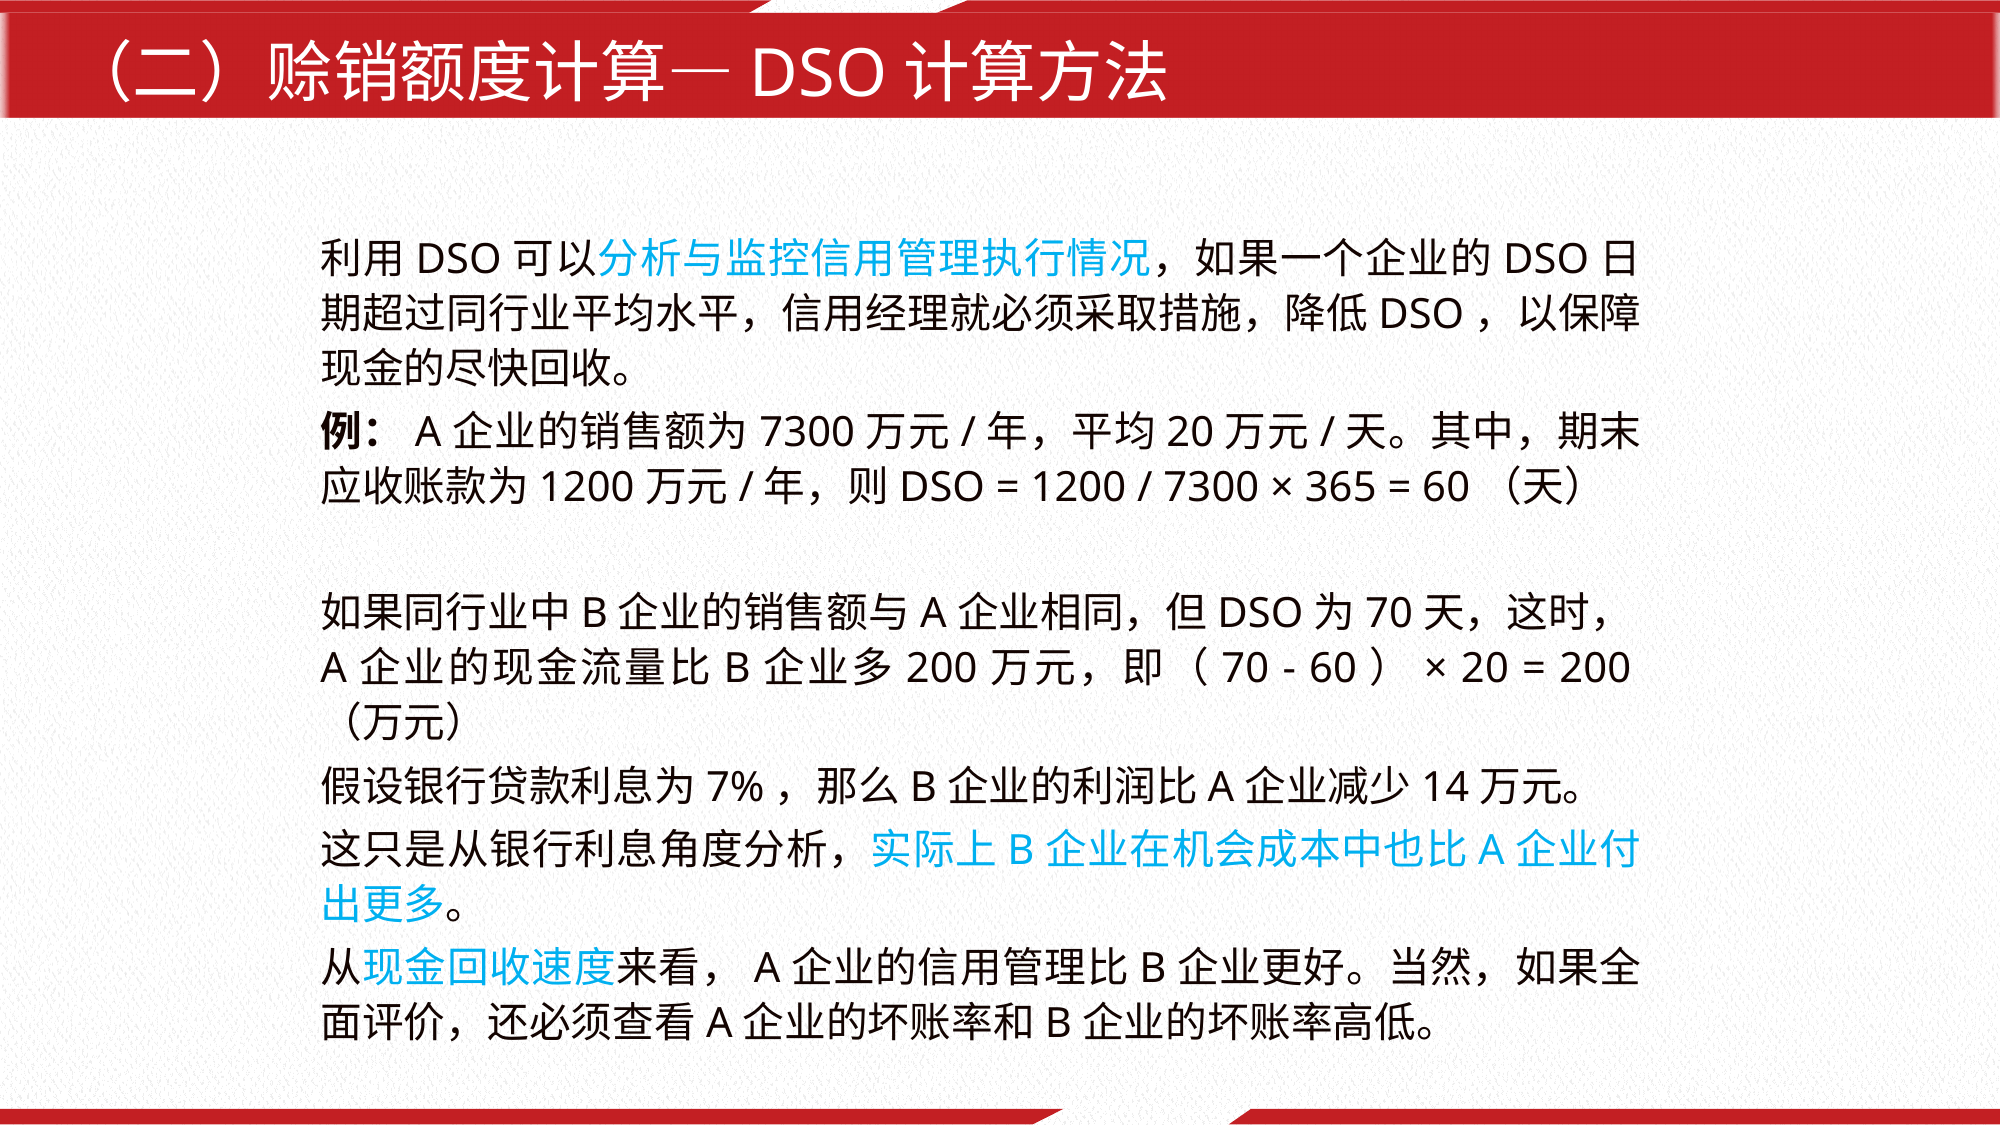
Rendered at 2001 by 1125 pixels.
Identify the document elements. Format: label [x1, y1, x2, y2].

text_box [0, 0, 2000, 12]
picture [0, 12, 2000, 118]
text_box [0, 118, 2000, 1125]
